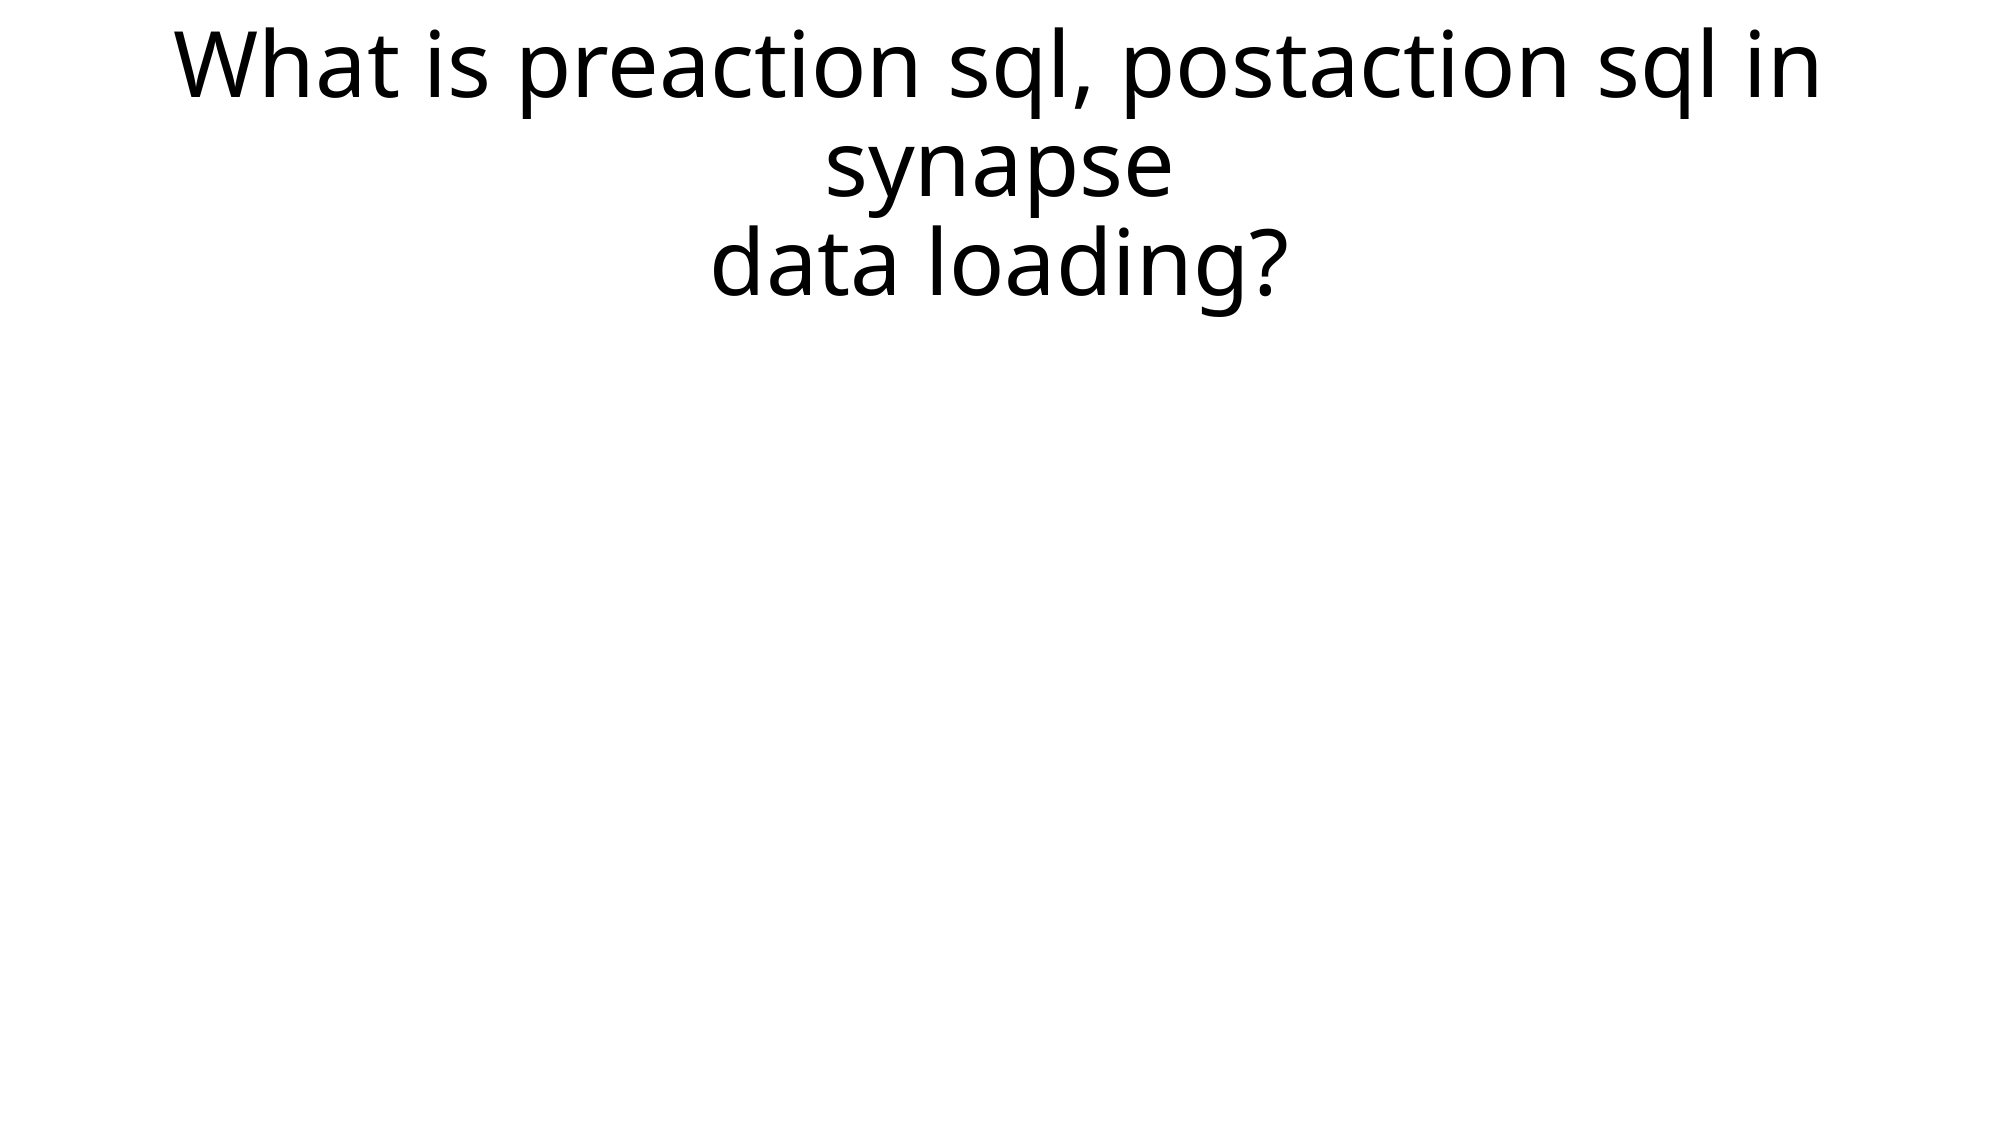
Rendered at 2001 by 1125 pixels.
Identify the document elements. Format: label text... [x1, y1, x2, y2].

title What is preaction sql, postaction sql in synapse data loading? [0, 0, 2000, 335]
